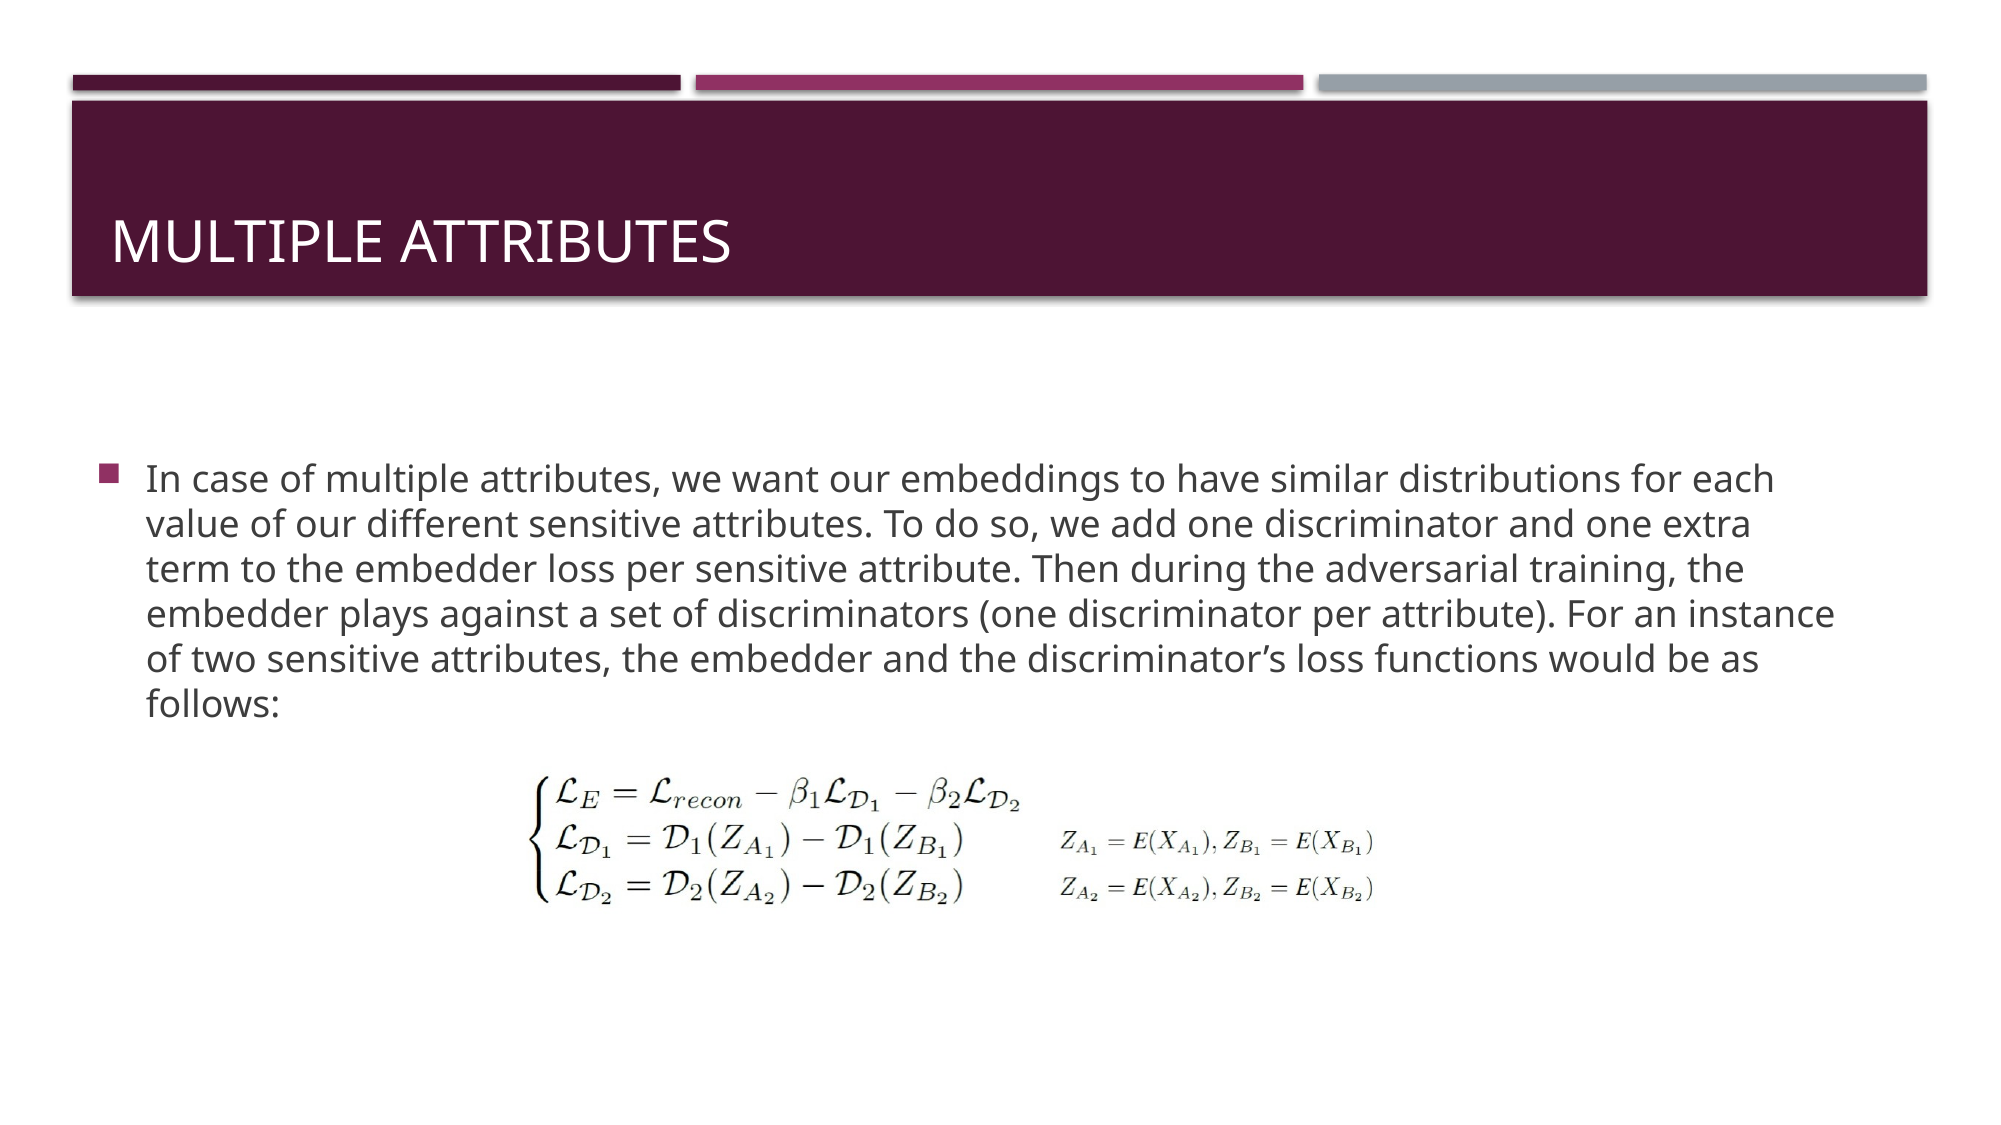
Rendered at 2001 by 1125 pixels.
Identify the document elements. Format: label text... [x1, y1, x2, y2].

list In case of multiple attributes, we want our embeddings to have similar distributions for each value of our different sensitive attributes. To do so, we add one discriminator and one extra term to the embedder loss per sensitive attribute. Then during the adversarial training, the embedder plays against a set of discriminators (one discriminator per attribute). For an instance of two sensitive attributes, the embedder and the discriminator’s loss functions would be as follows: [80, 337, 1855, 844]
title Multiple attributes [95, 115, 1905, 282]
picture [504, 759, 1398, 928]
